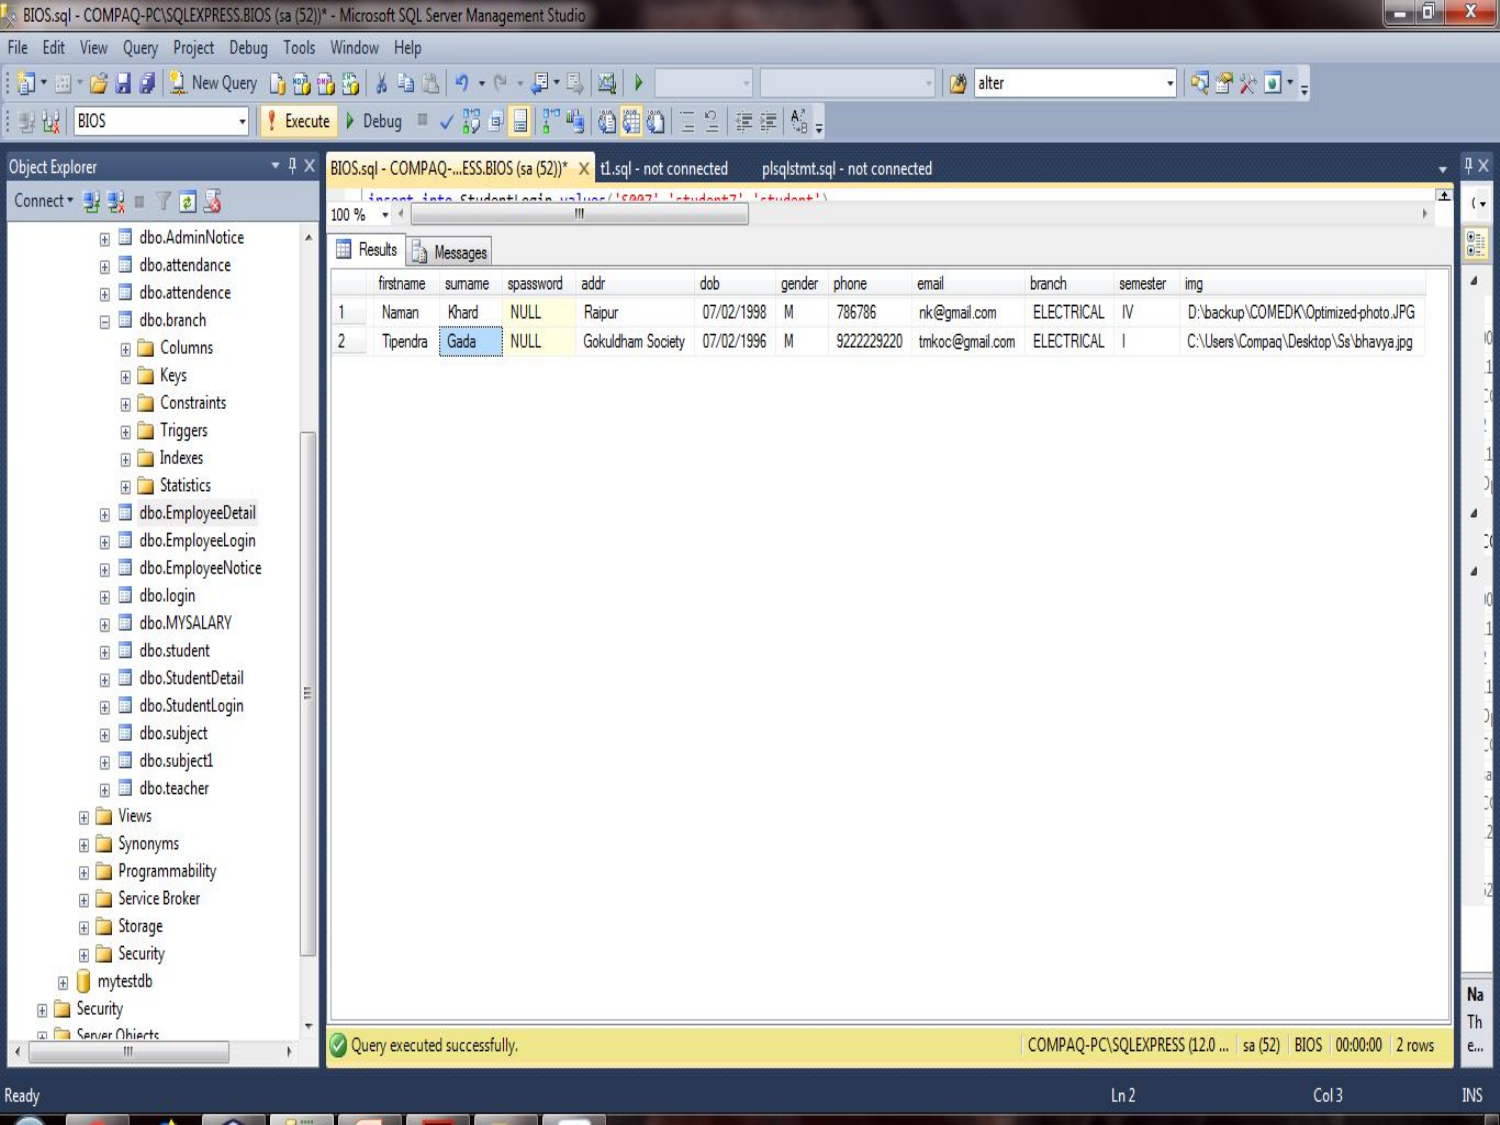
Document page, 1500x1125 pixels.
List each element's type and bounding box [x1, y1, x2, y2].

list [0, 0, 1500, 1125]
